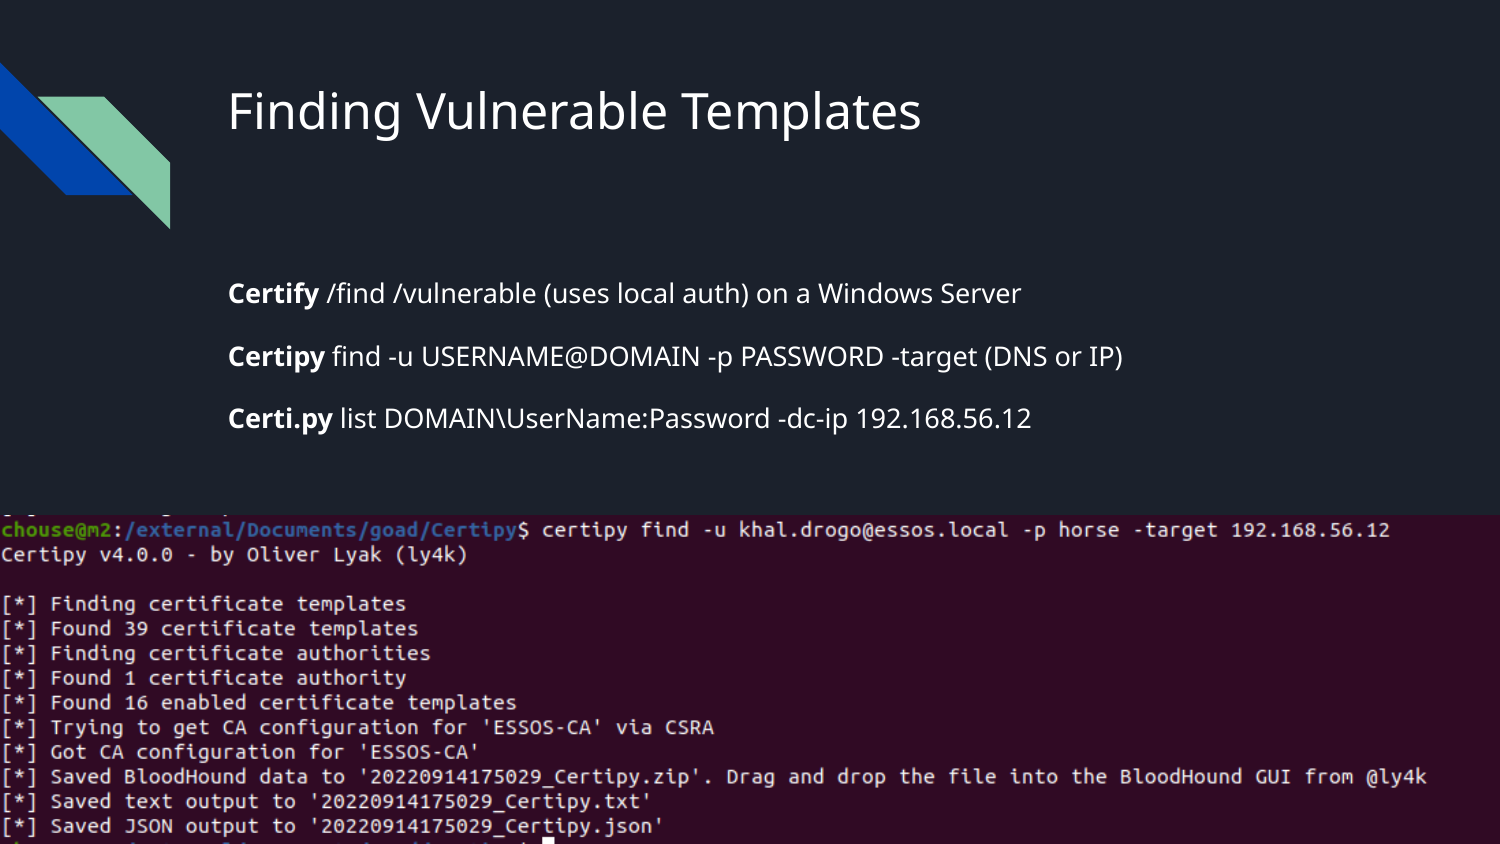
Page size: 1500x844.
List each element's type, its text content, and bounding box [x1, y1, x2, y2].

list Certify /find /vulnerable (uses local auth) on a Windows Server Certipy find -u USERNAME@DOMAIN -p PASSWORD -target (DNS or IP) Certi.py list DOMAIN\UserName:Password -dc-ip 192.168.56.12 [212, 257, 1368, 514]
title Finding Vulnerable Templates [212, 64, 1368, 215]
picture [0, 515, 1500, 844]
